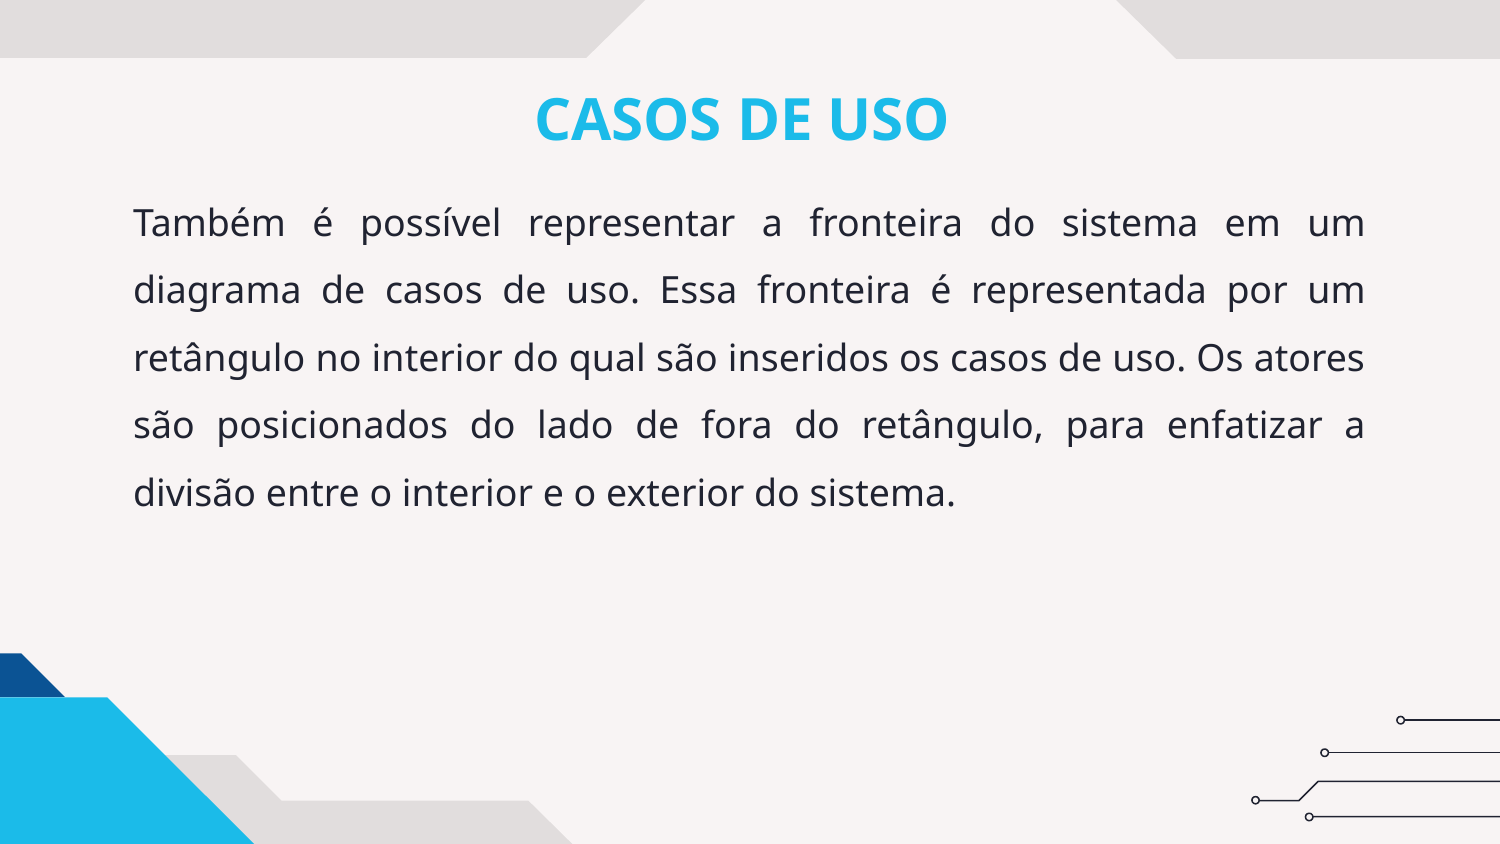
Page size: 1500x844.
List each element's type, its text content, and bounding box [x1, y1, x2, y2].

list Também é possível representar a fronteira do sistema em um diagrama de casos de uso. Essa fronteira é representada por um retângulo no interior do qual são inseridos os casos de uso. Os atores são posicionados do lado de fora do retângulo, para enfatizar a divisão entre o interior e o exterior do sistema. [118, 160, 1382, 724]
slide_number [1403, 779, 1494, 844]
title CASOS DE USO [87, 67, 1413, 161]
